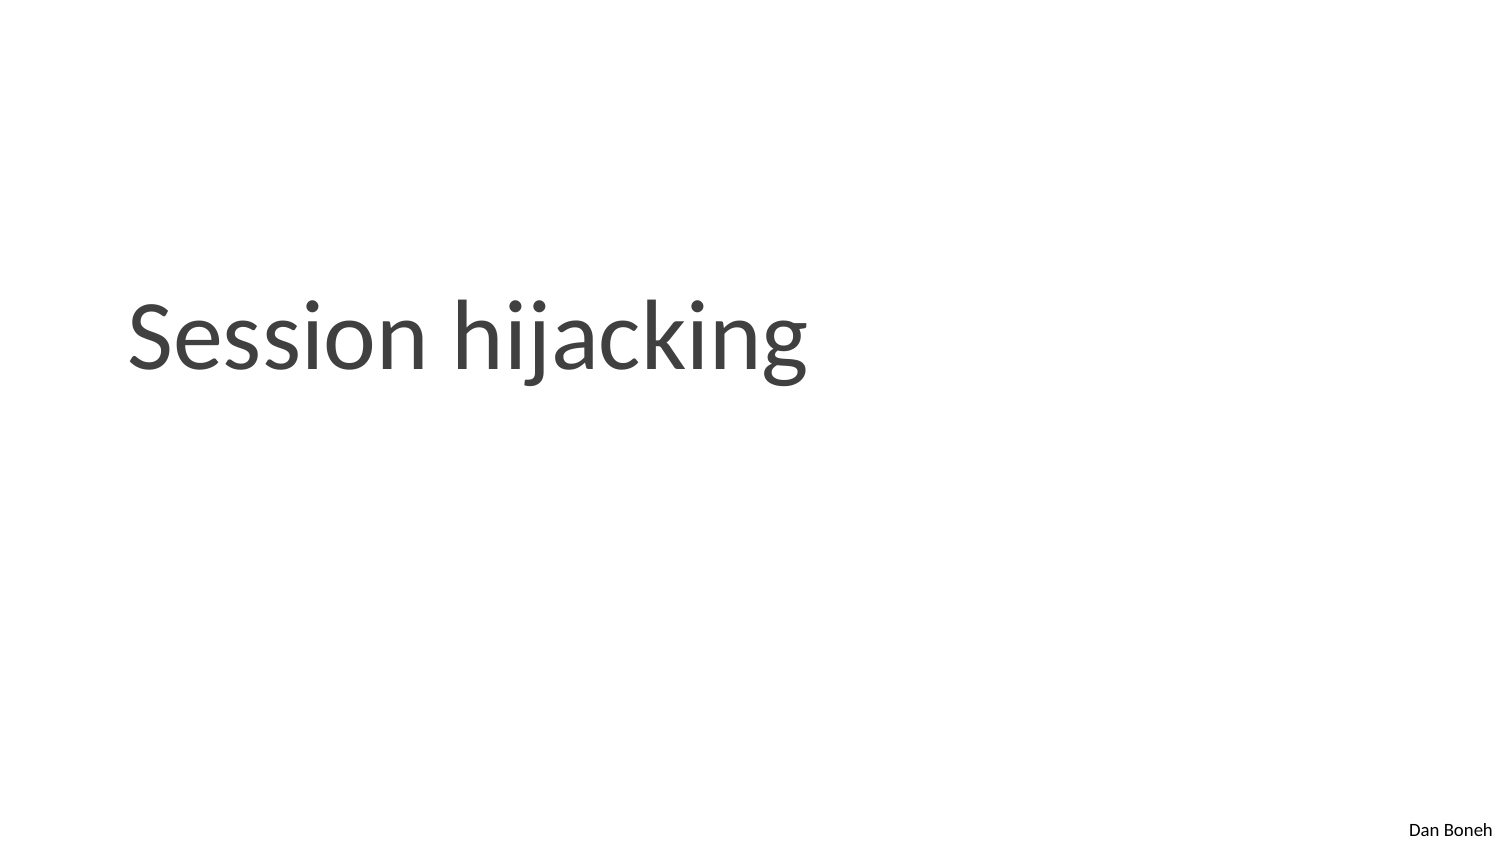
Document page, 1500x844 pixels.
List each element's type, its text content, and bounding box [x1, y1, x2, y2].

title Session hijacking [112, 262, 1388, 443]
